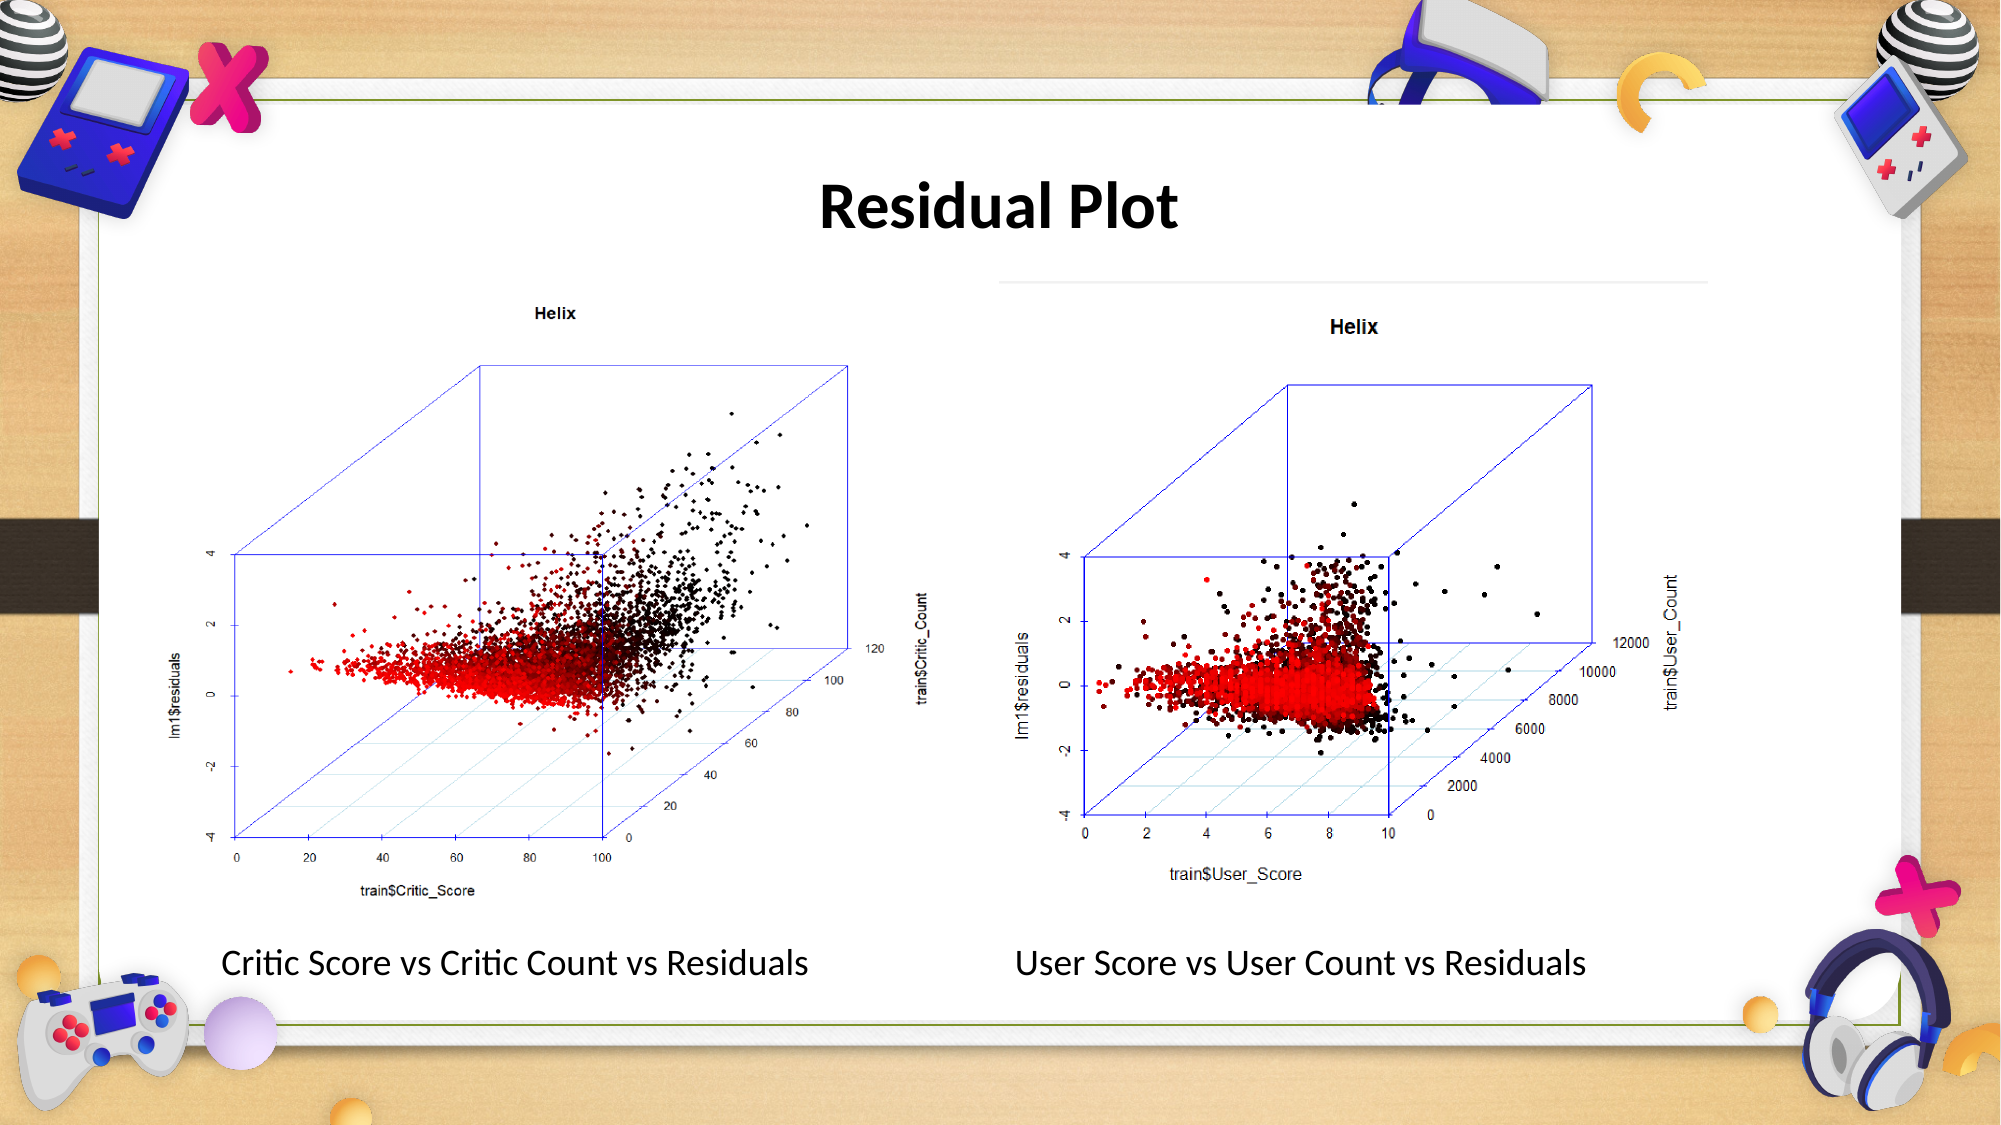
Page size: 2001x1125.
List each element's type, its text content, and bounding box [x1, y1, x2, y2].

text_box User Score vs User Count vs Residuals [999, 922, 1906, 998]
text_box Critic Score vs Critic Count vs Residuals [206, 922, 844, 998]
text_box Residual Plot [369, 147, 1631, 257]
picture [0, 0, 2001, 1125]
